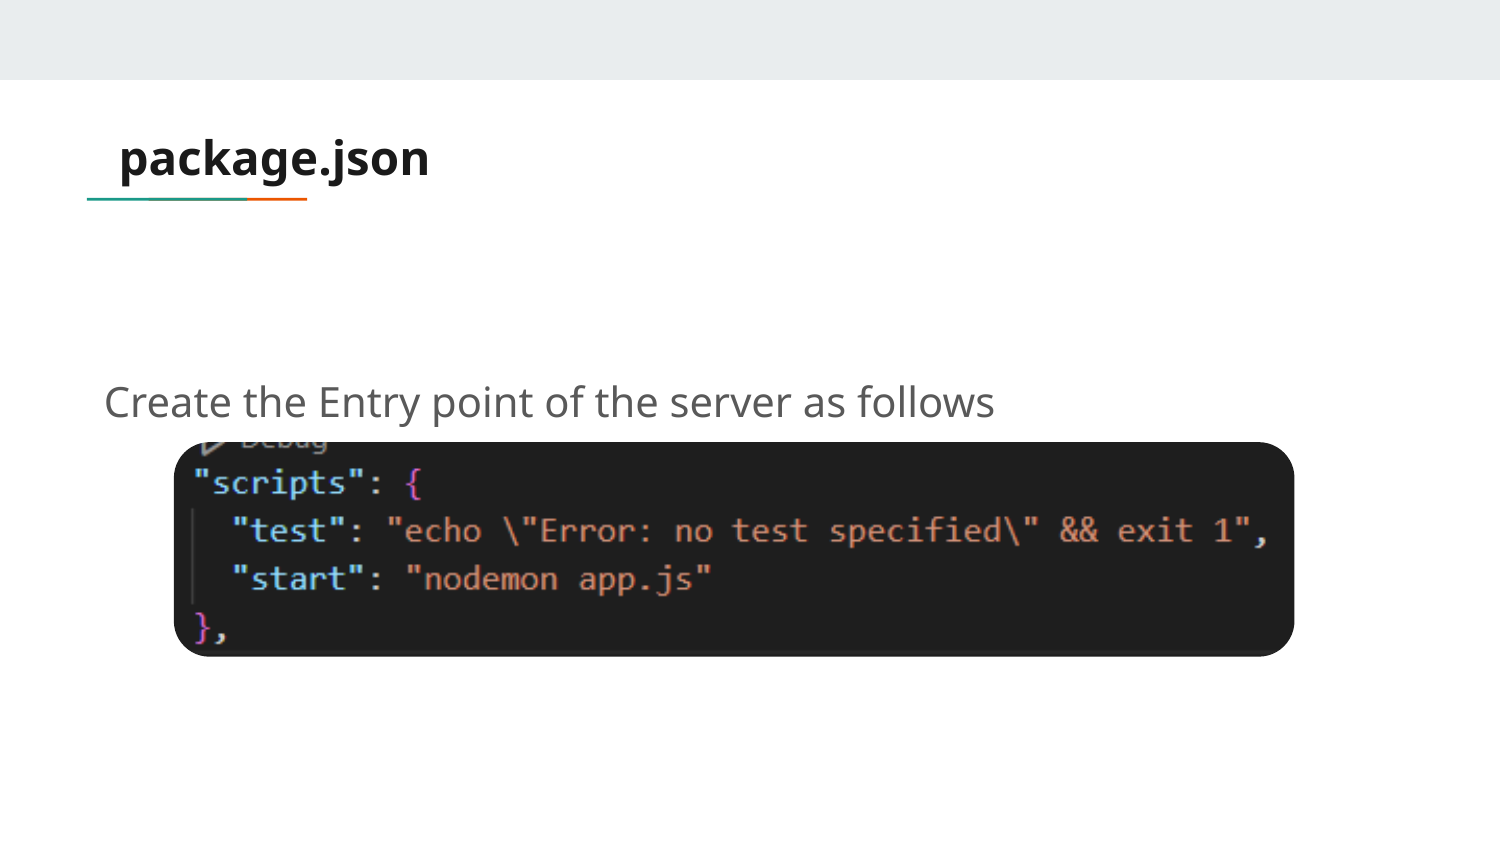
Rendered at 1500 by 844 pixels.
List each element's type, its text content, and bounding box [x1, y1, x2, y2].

picture [173, 441, 1295, 657]
list Create the Entry point of the server as follows [88, 353, 1467, 808]
title package.json [103, 112, 1365, 201]
